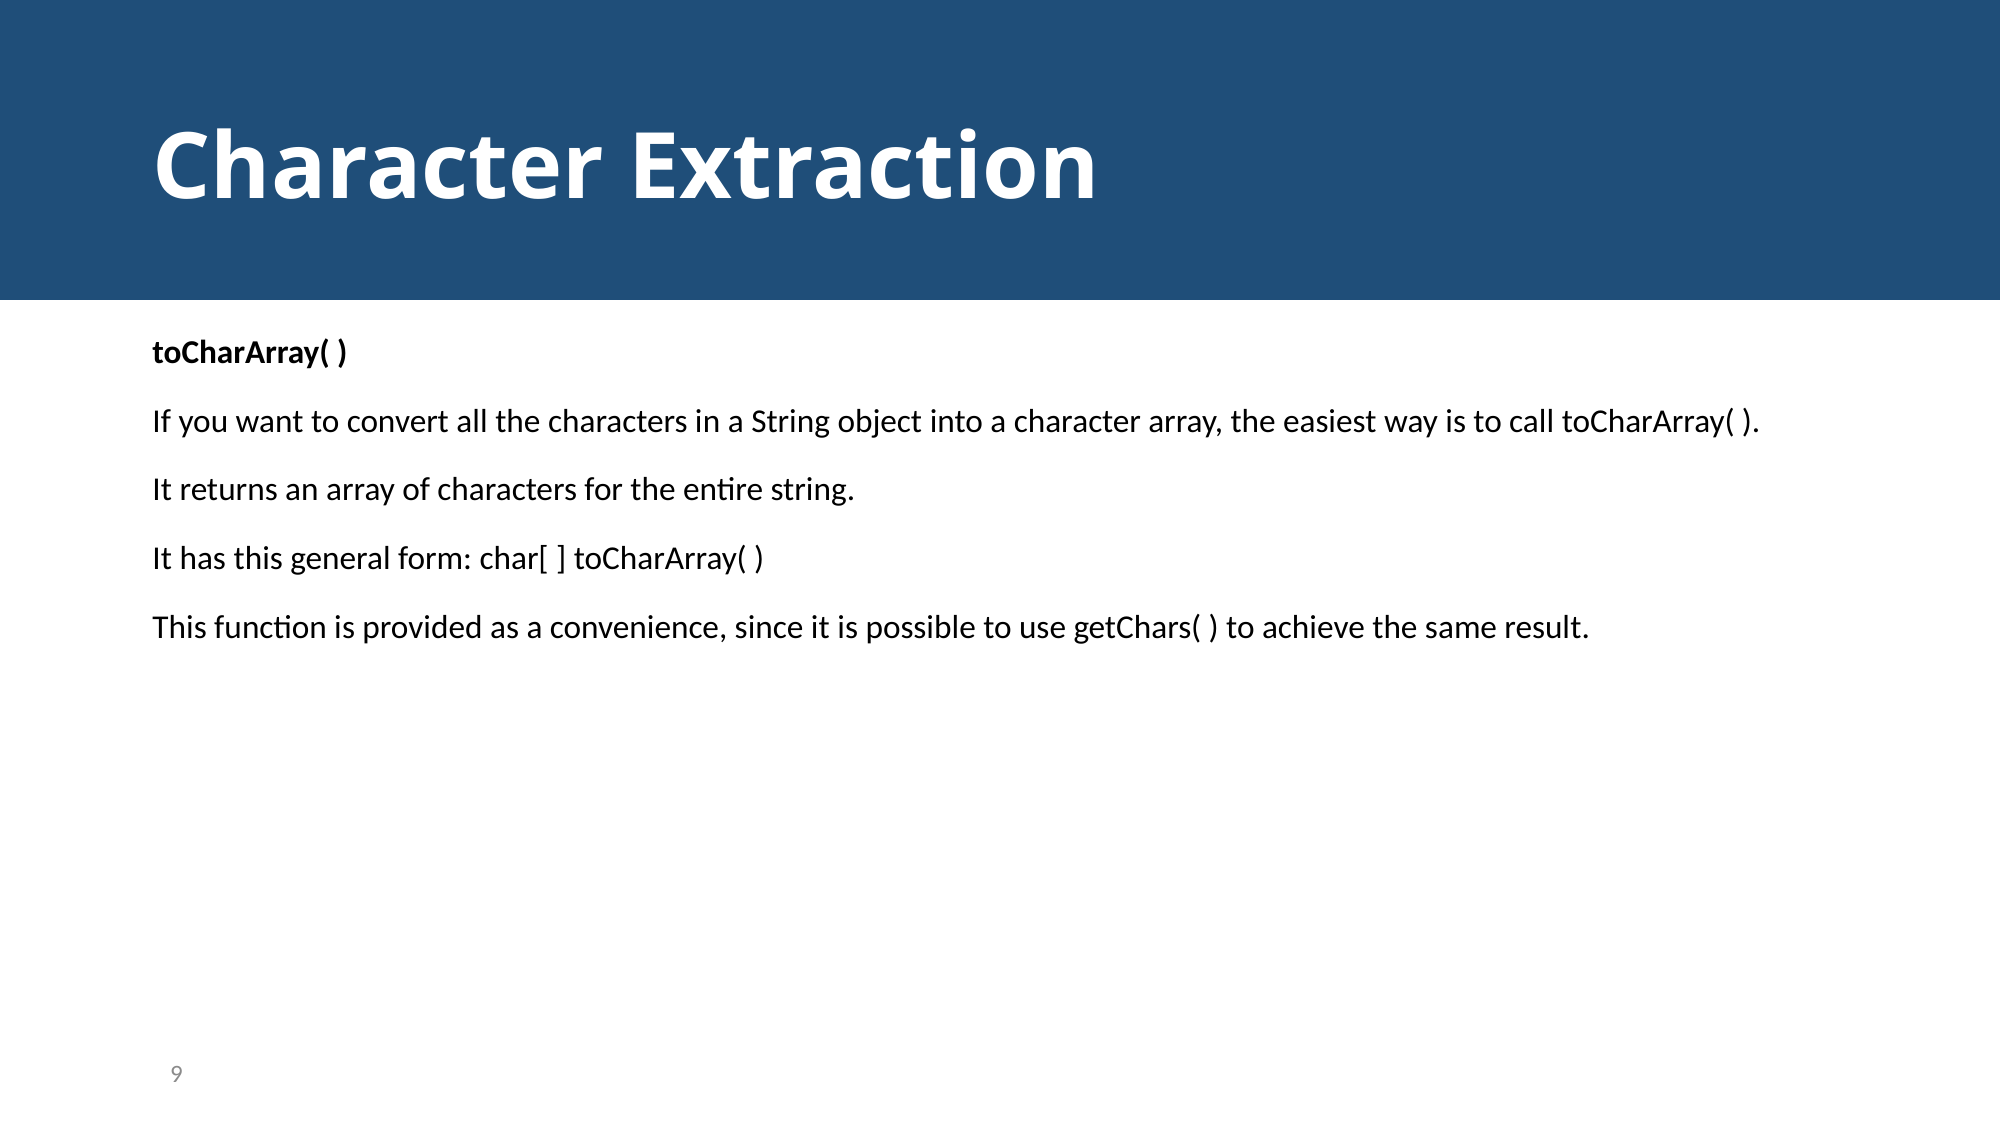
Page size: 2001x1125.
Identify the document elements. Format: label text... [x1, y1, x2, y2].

title Character Extraction [137, 59, 1863, 278]
slide_number 9 [137, 1042, 198, 1103]
list toCharArray( ) If you want to convert all the characters in a String object into a character array, the easiest way is to call toCharArray( ). It returns an array of characters for the entire string. It has this general form: char[ ] toCharArray( ) This function is provided as a convenience, since it is possible to use getChars( ) to achieve the same result. [137, 314, 1978, 1125]
